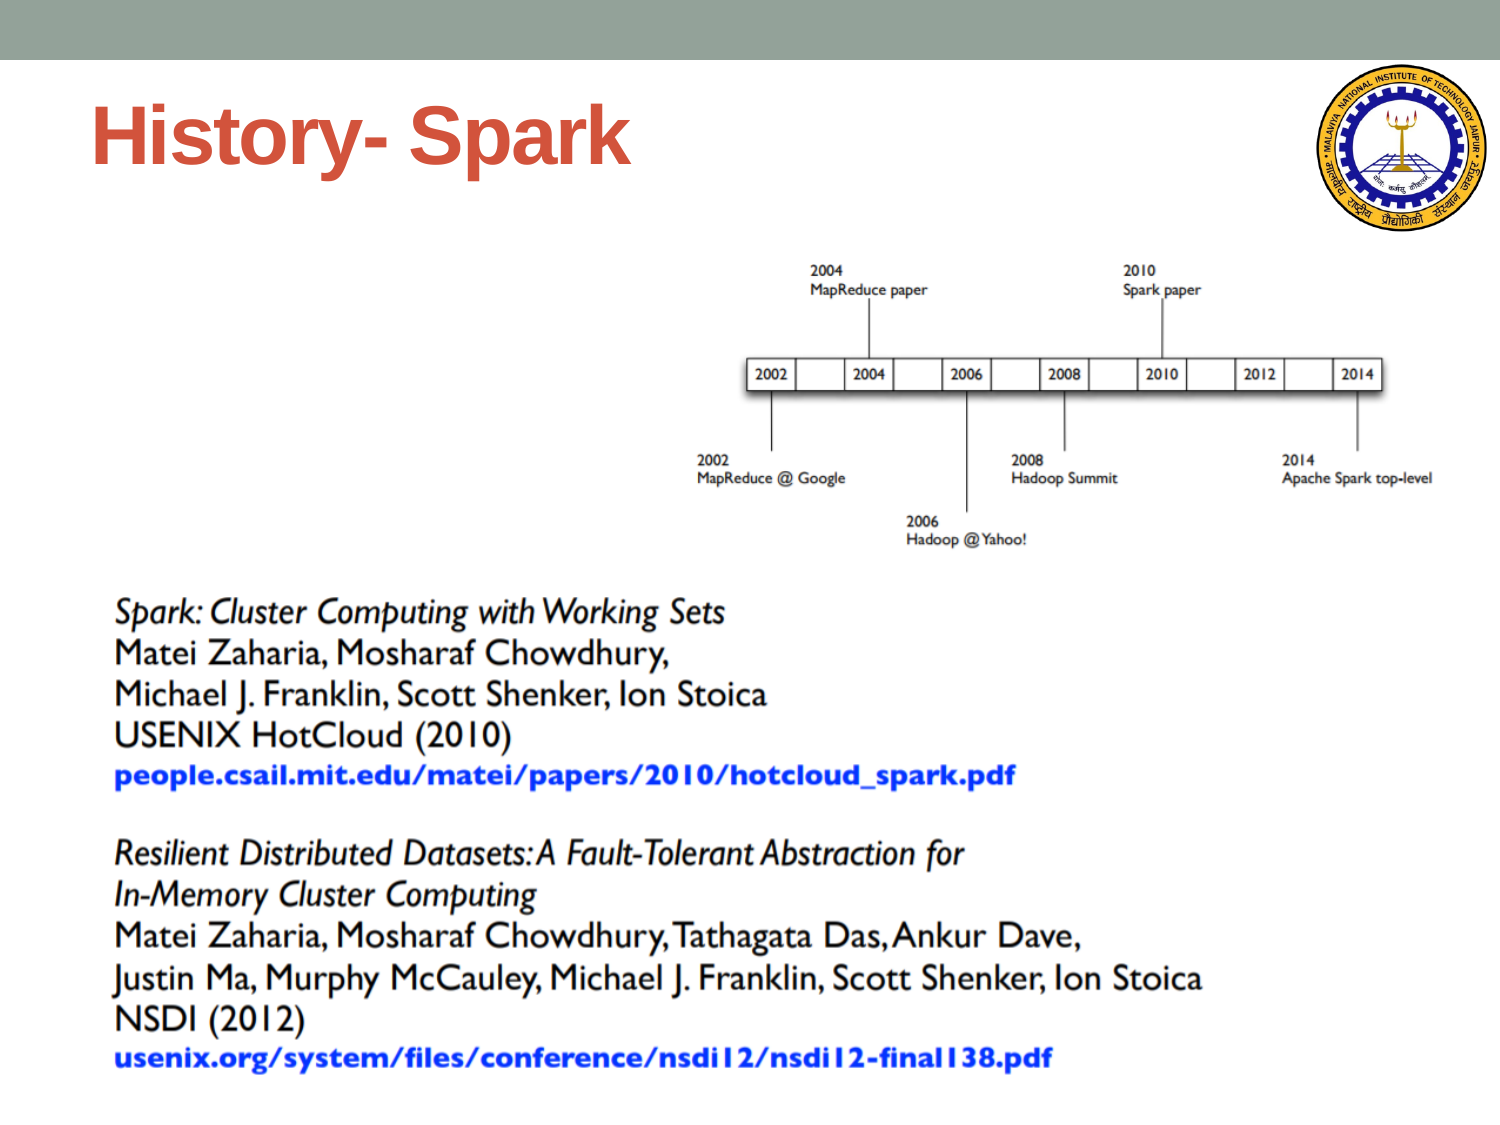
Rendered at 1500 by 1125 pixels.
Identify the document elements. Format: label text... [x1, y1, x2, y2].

title History- Spark [75, 62, 1425, 200]
picture [1316, 64, 1487, 232]
picture [41, 243, 1448, 1102]
